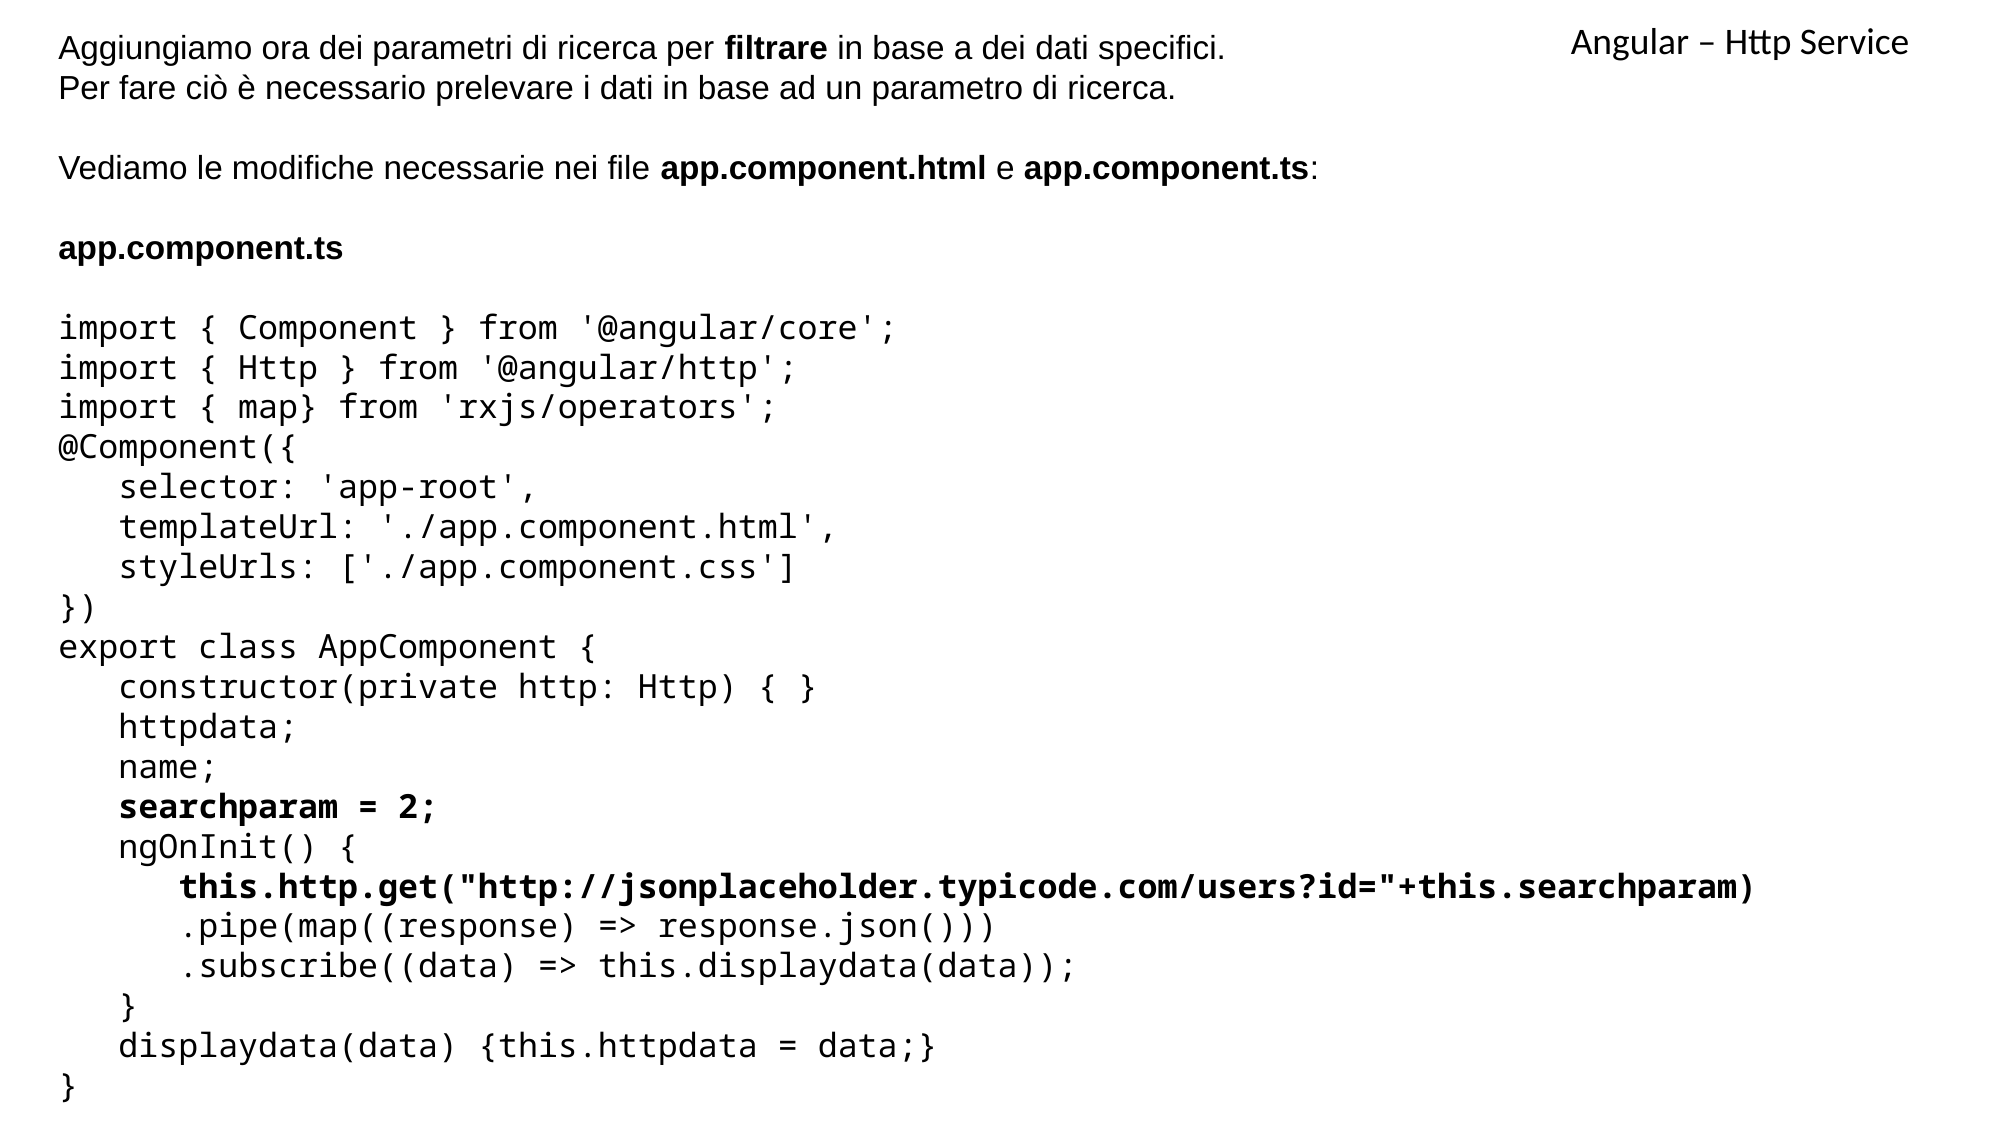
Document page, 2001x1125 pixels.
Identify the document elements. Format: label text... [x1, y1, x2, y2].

text_box Angular – Http Service [1556, 9, 1965, 69]
text_box Aggiungiamo ora dei parametri di ricerca per filtrare in base a dei dati specifici. Per fare ciò è necessario prelevare i dati in base ad un parametro di ricerca. Vediamo le modifiche necessarie nei file app.component.html e app.component.ts: app.component.ts import { Component } from '@angular/core'; import { Http } from '@angular/http'; import { map} from 'rxjs/operators'; @Component({ selector: 'app-root', templateUrl: './app.component.html', styleUrls: ['./app.component.css'] }) export class AppComponent { constructor(private http: Http) { } httpdata; name; searchparam = 2; ngOnInit() { this.http.get("http://jsonplaceholder.typicode.com/users?id="+this.searchparam) .pipe(map((response) => response.json())) .subscribe((data) => this.displaydata(data)); } displaydata(data) {this.httpdata = data;} } [43, 19, 1874, 1042]
